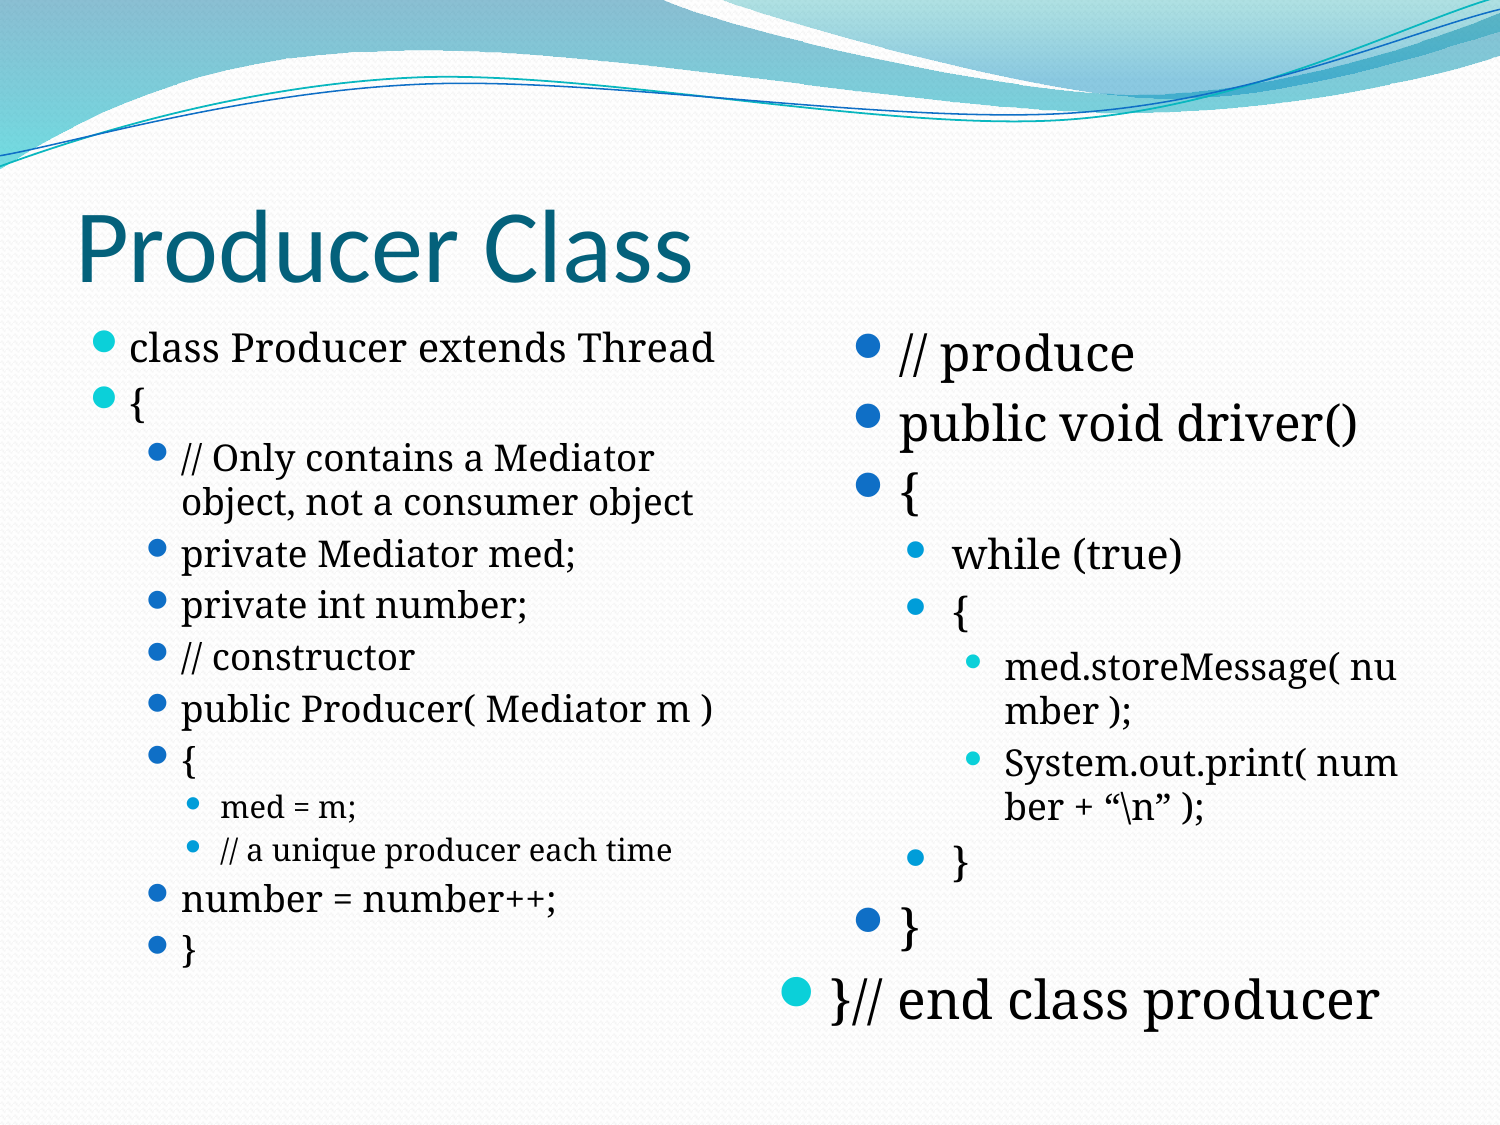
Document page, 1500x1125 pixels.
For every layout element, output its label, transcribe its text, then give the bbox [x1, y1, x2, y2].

list class Producer extends Thread { // Only contains a Mediator object, not a consumer object private Mediator med; private int number; // constructor public Producer( Mediator m ) { med = m; // a unique producer each time number = number++; } [75, 314, 738, 1043]
title Producer Class [75, 115, 1425, 303]
list // produce public void driver() { while (true) { med.storeMessage( number ); System.out.print( number + “\n” ); } } }// end class producer [762, 314, 1425, 1043]
